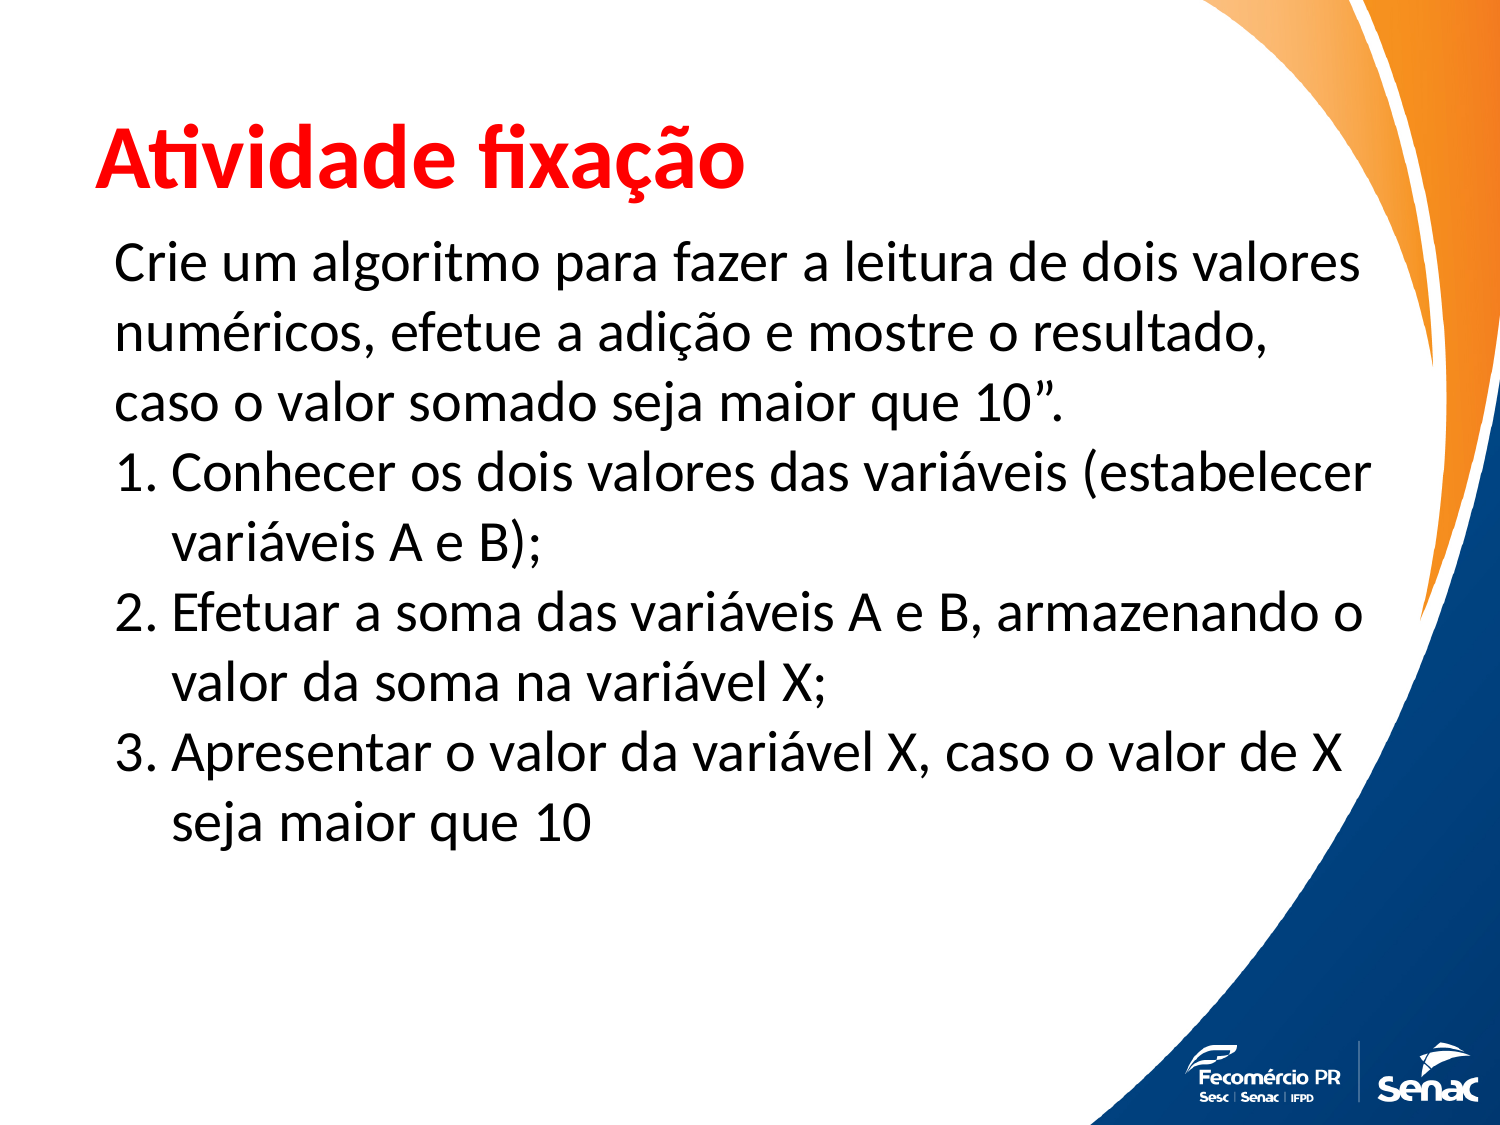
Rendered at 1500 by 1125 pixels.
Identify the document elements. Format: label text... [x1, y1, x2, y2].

picture [0, 0, 1500, 1125]
text_box Crie um algoritmo para fazer a leitura de dois valores numéricos, efetue a adição e mostre o resultado, caso o valor somado seja maior que 10”. Conhecer os dois valores das variáveis (estabelecer variáveis A e B); Efetuar a soma das variáveis A e B, armazenando o valor da soma na variável X; Apresentar o valor da variável X, caso o valor de X seja maior que 10 [100, 216, 1400, 861]
text_box Atividade fixação [80, 89, 763, 215]
